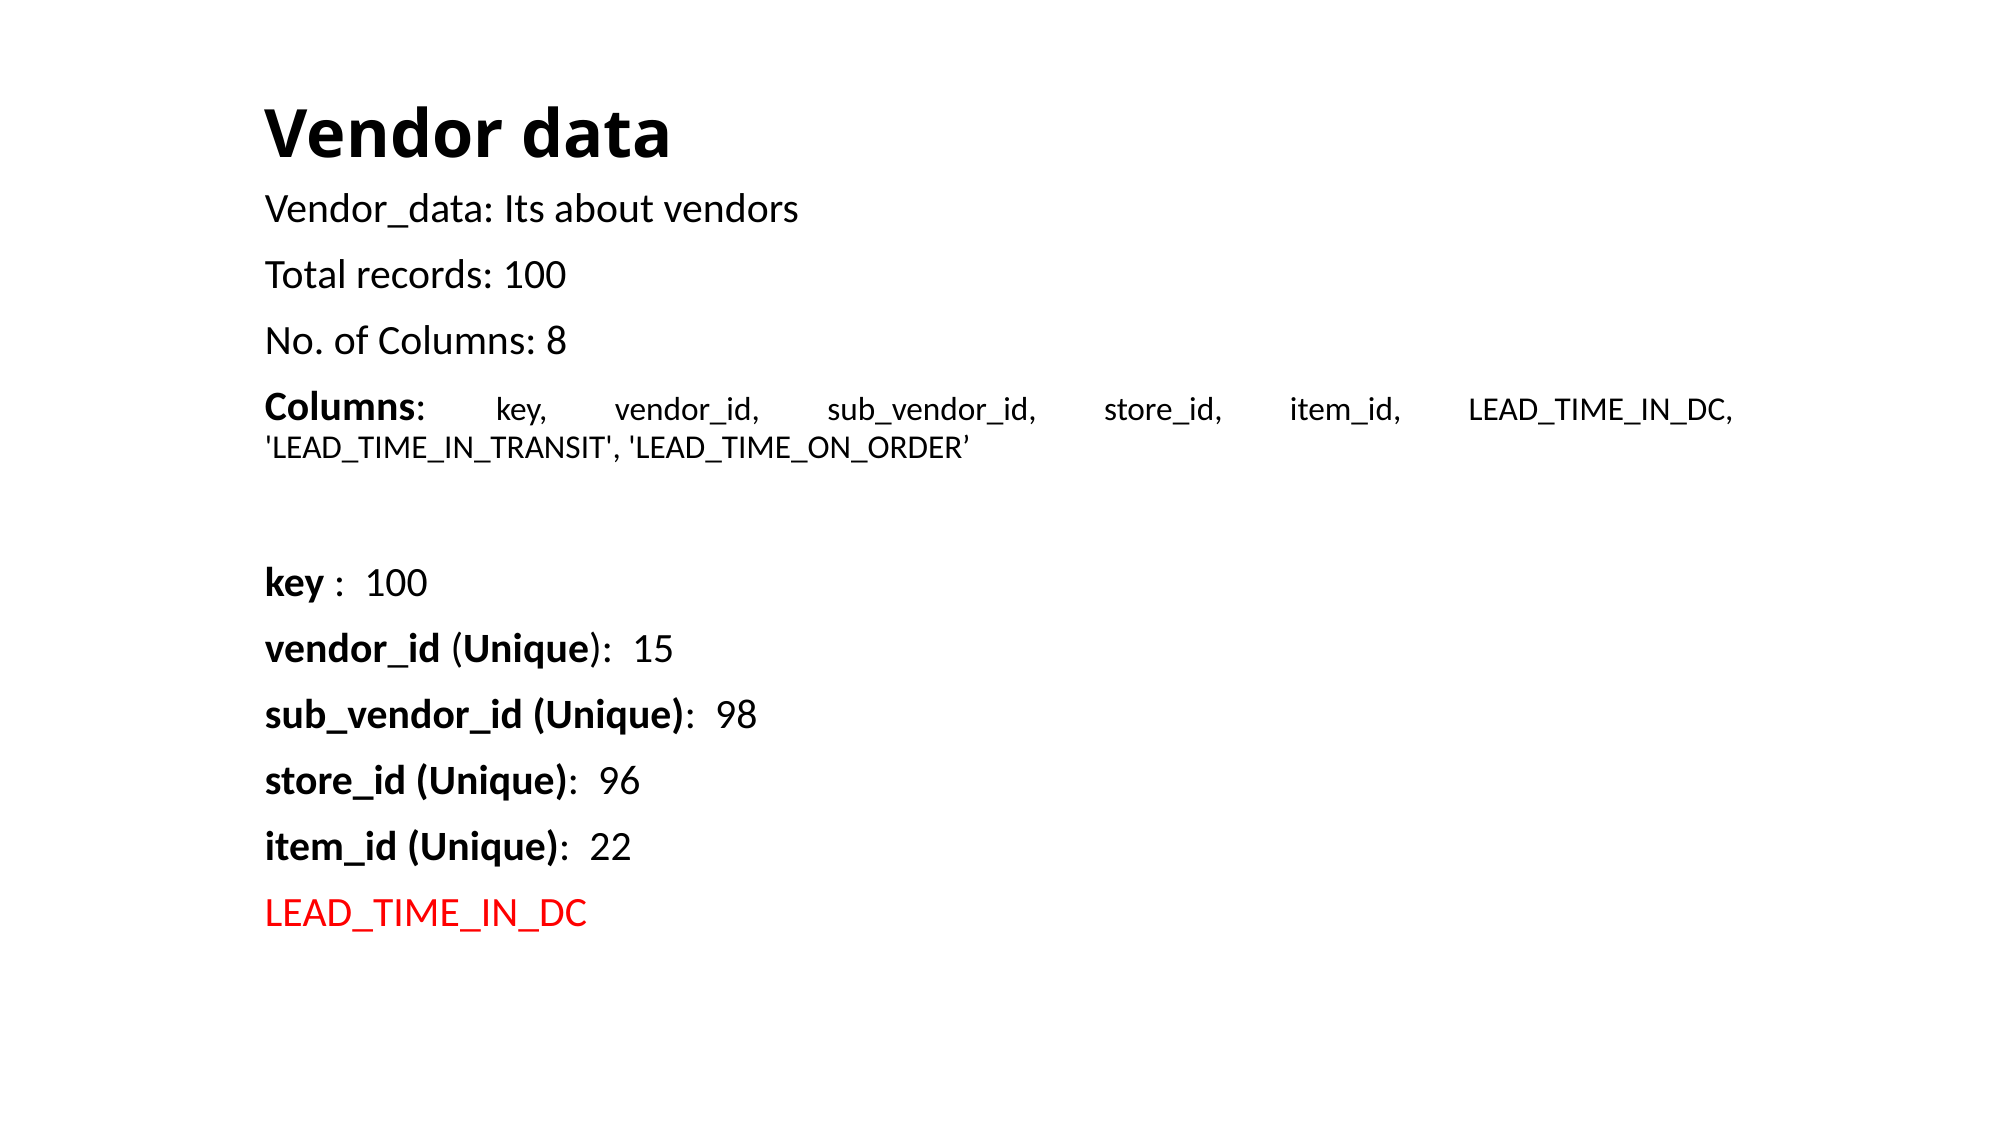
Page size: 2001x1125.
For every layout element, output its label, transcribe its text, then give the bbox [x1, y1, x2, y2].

title Vendor data [249, 99, 1750, 179]
subtitle Vendor_data: Its about vendors Total records: 100 No. of Columns: 8 Columns: key, vendor_id, sub_vendor_id, store_id, item_id, LEAD_TIME_IN_DC, 'LEAD_TIME_IN_TRANSIT', 'LEAD_TIME_ON_ORDER’ key : 100 vendor_id (Unique): 15 sub_vendor_id (Unique): 98 store_id (Unique): 96 item_id (Unique): 22 LEAD_TIME_IN_DC [249, 179, 1750, 986]
